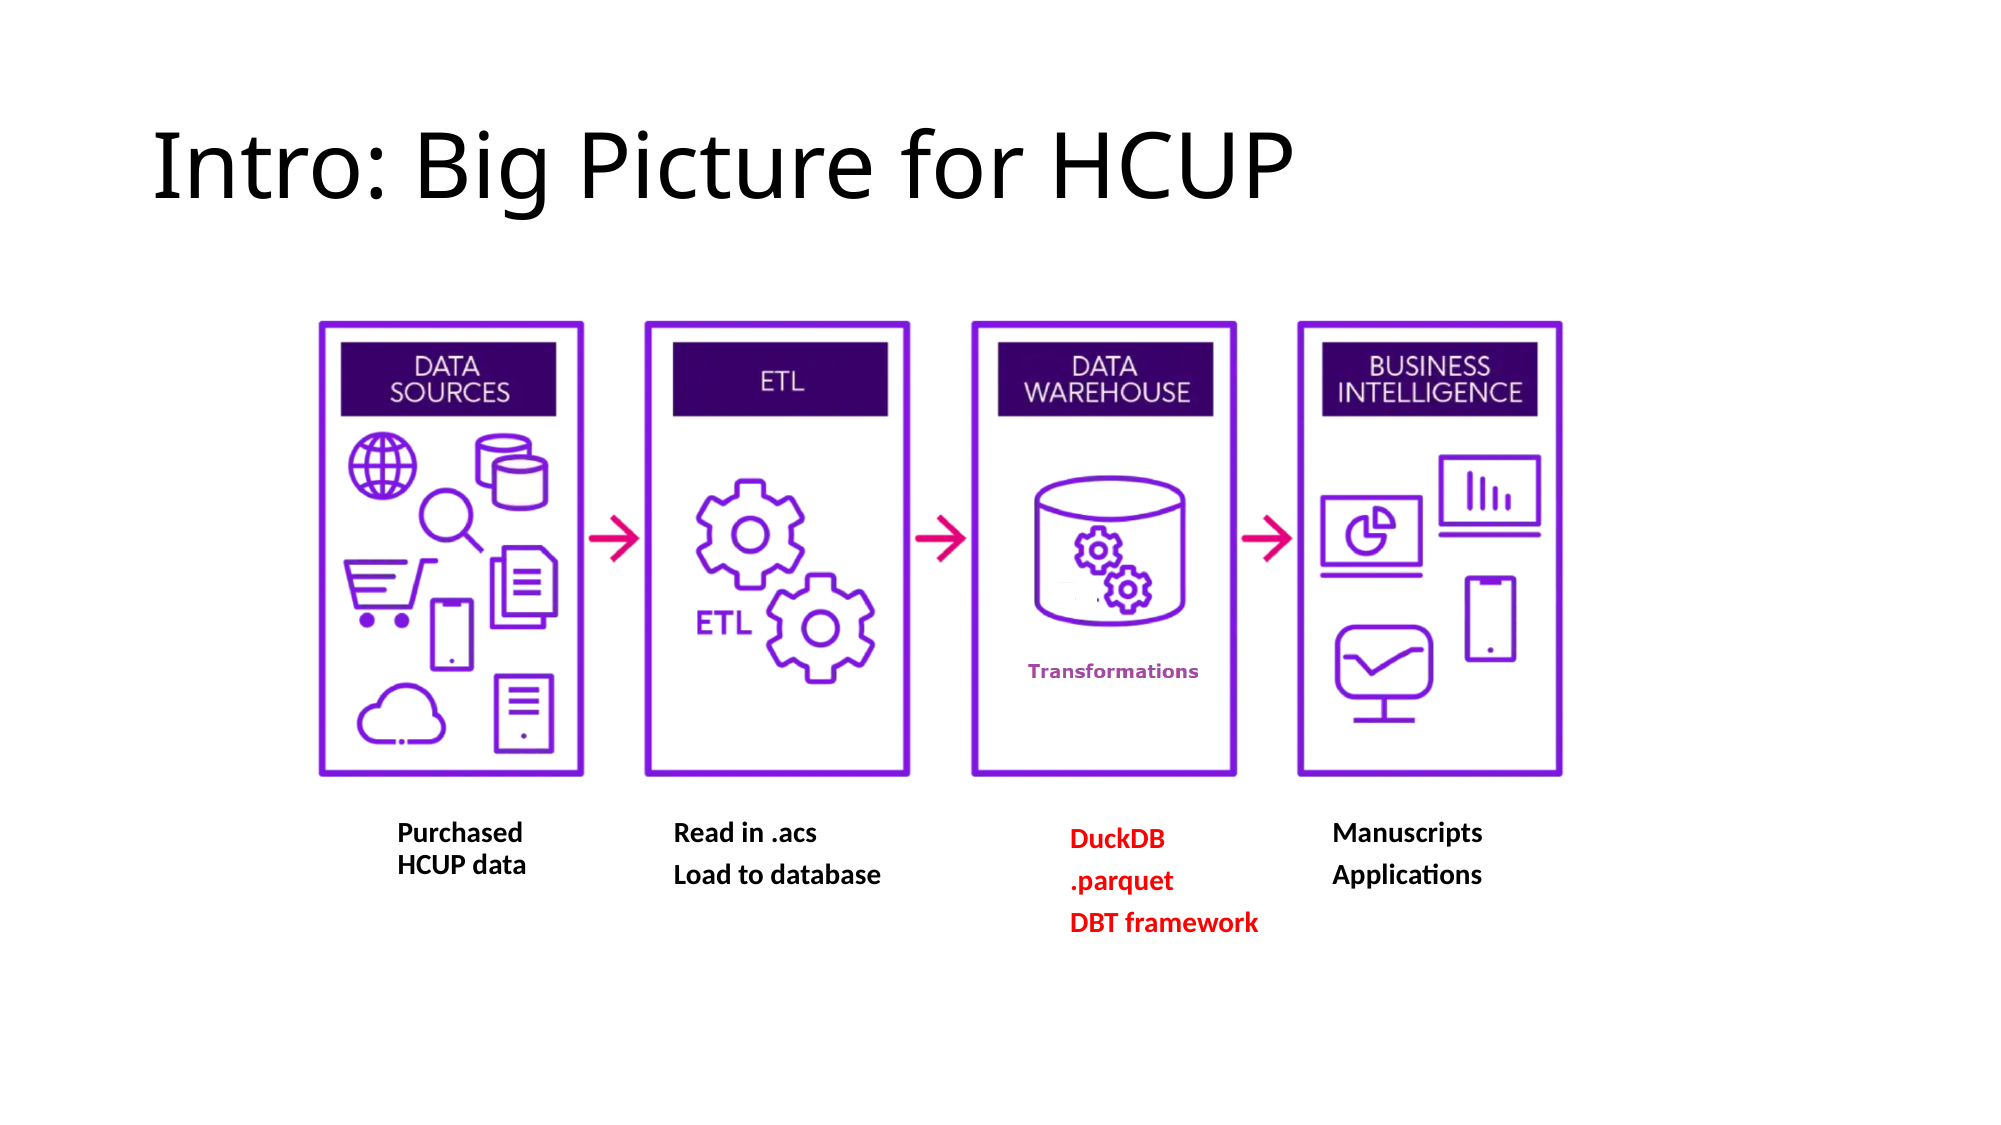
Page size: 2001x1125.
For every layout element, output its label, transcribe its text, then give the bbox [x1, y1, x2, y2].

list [296, 305, 1575, 788]
text_box Manuscripts Applications [1242, 810, 1580, 971]
title Intro: Big Picture for HCUP [137, 59, 1863, 278]
text_box Purchased HCUP data [307, 810, 583, 971]
text_box Read in .acs Load to database [583, 810, 922, 971]
text_box DuckDB .parquet DBT framework [980, 815, 1318, 976]
